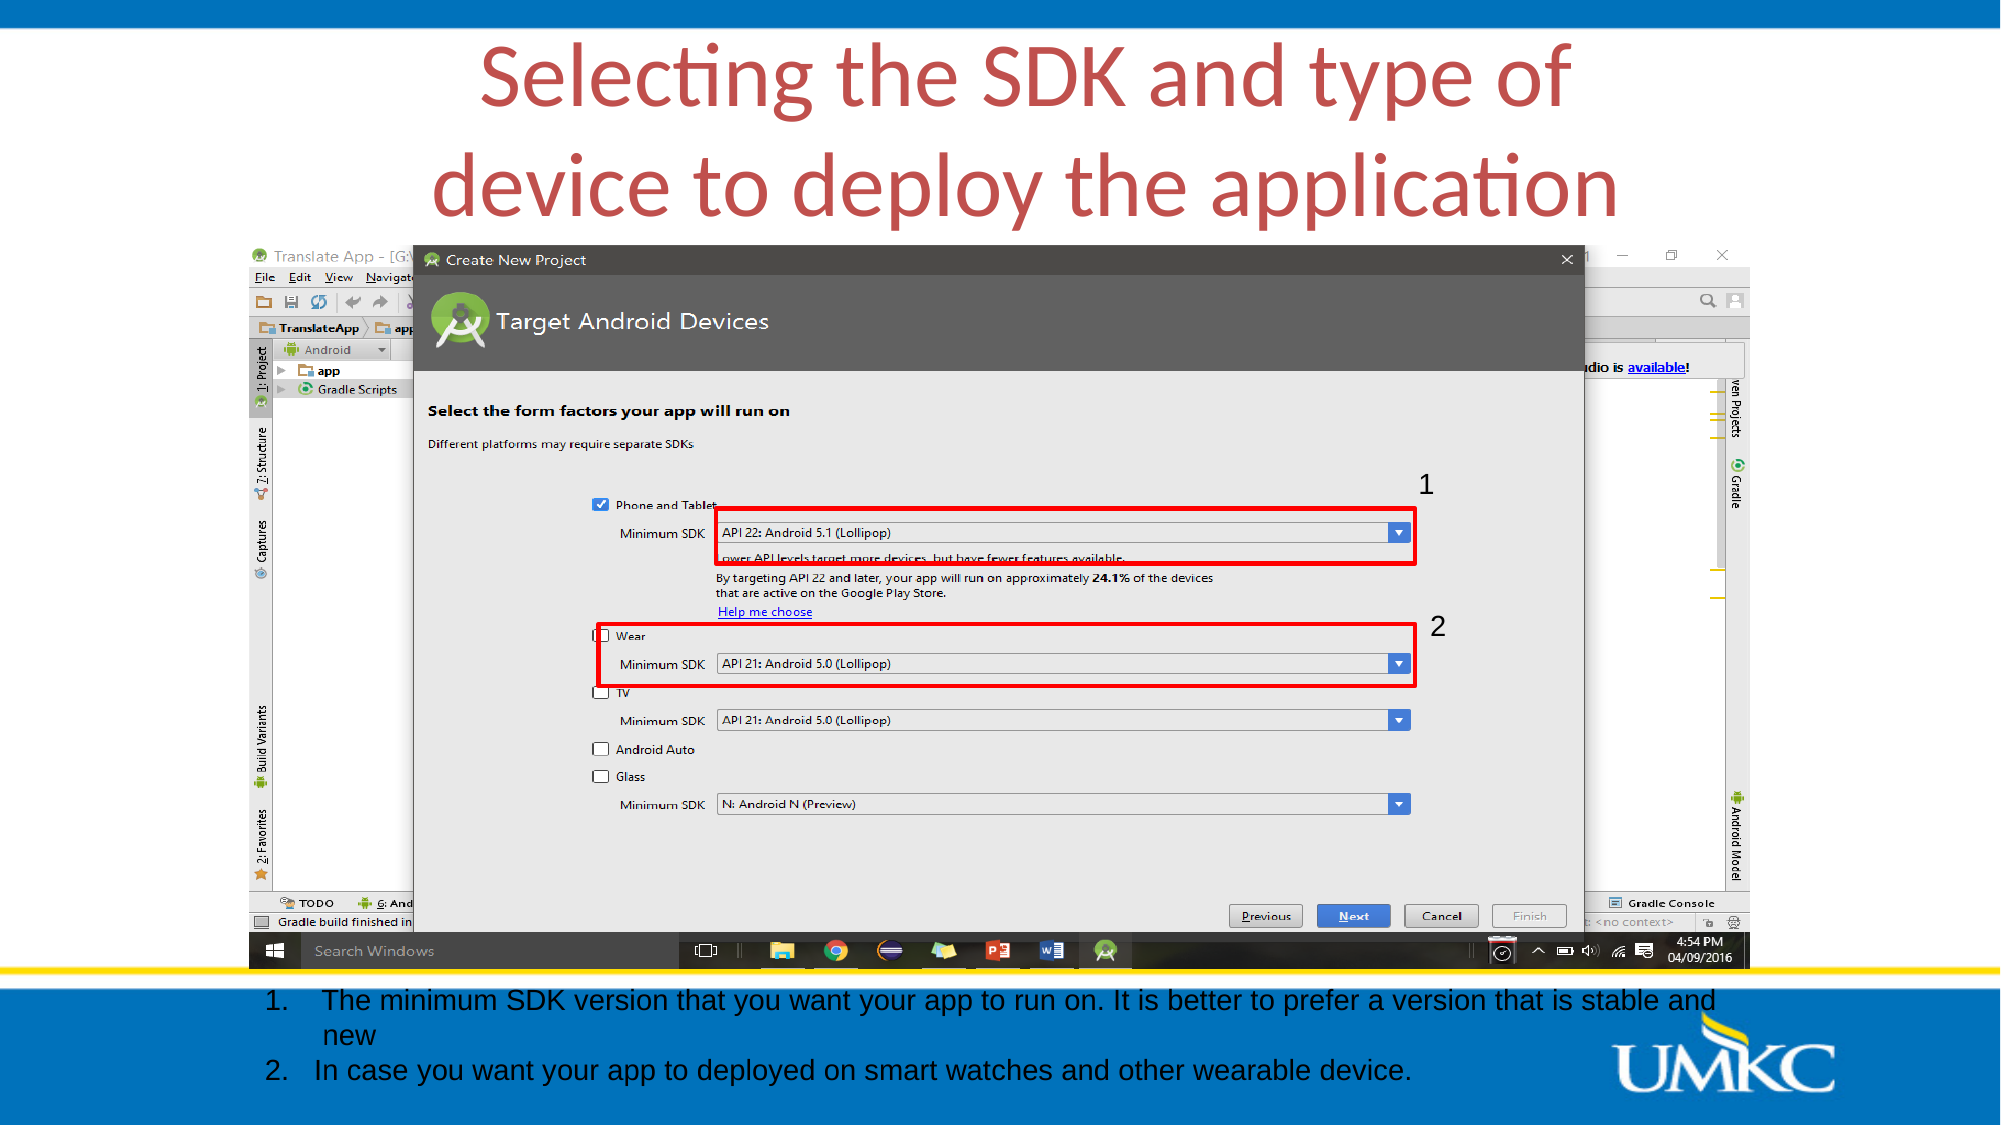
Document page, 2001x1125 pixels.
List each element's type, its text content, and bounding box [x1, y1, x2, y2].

text_box The minimum SDK version that you want your app to run on. It is better to prefer a version that is stable and new 2. In case you want your app to deployed on smart watches and other wearable device. [249, 973, 2000, 1125]
text_box Selecting the SDK and type of device to deploy the application [362, 7, 1691, 84]
picture [0, 0, 2001, 1125]
